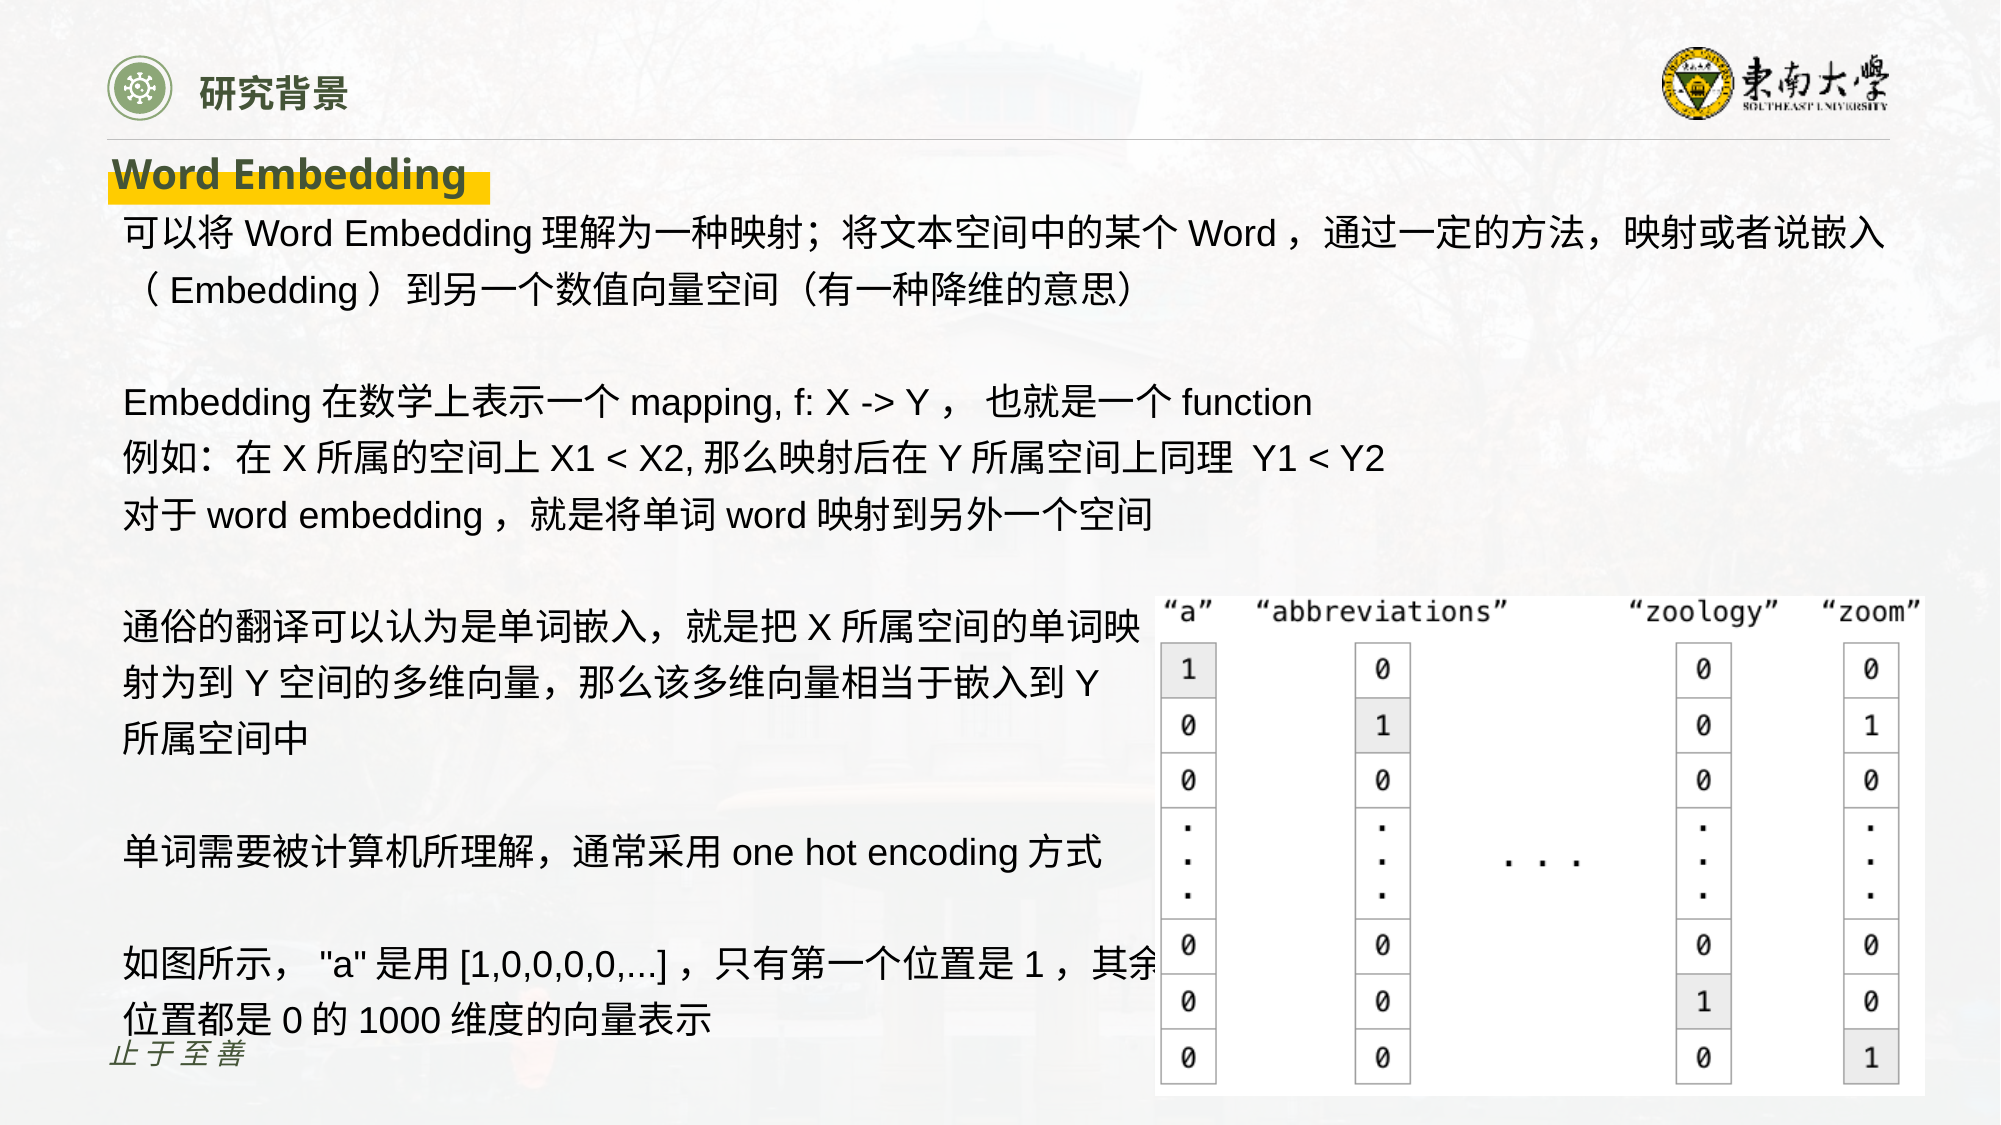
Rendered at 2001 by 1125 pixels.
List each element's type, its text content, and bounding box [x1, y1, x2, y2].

slide_number 止于至善 [108, 1049, 657, 1083]
picture [1155, 596, 1925, 1096]
text_box 研究背景 [199, 62, 1646, 123]
text_box Word Embedding [97, 140, 1687, 217]
text_box 可以将Word Embedding理解为一种映射；将文本空间中的某个Word，通过一定的方法，映射或者说嵌入（Embedding）到另一个数值向量空间（有一种降维的意思） Embedding在数学上表示一个mapping, f: X -> Y， 也就是一个function 例如：在X所属的空间上X1 < X2,那么映射后在Y所属空间上同理 Y1 < Y2 对于word embedding，就是将单词word映射到另外一个空间 通俗的翻译可以认为是单词嵌入，就是把X所属空间的单词映 射为到Y空间的多维向量，那么该多维向量相当于嵌入到Y 所属空间中 单词需要被计算机所理解，通常采用one hot encoding方式 如图所示，"a"是用[1,0,0,0,0,...]，只有第一个位置是1，其余 位置都是0的1000维度的向量表示 [108, 190, 1934, 1049]
picture [1662, 47, 1889, 120]
